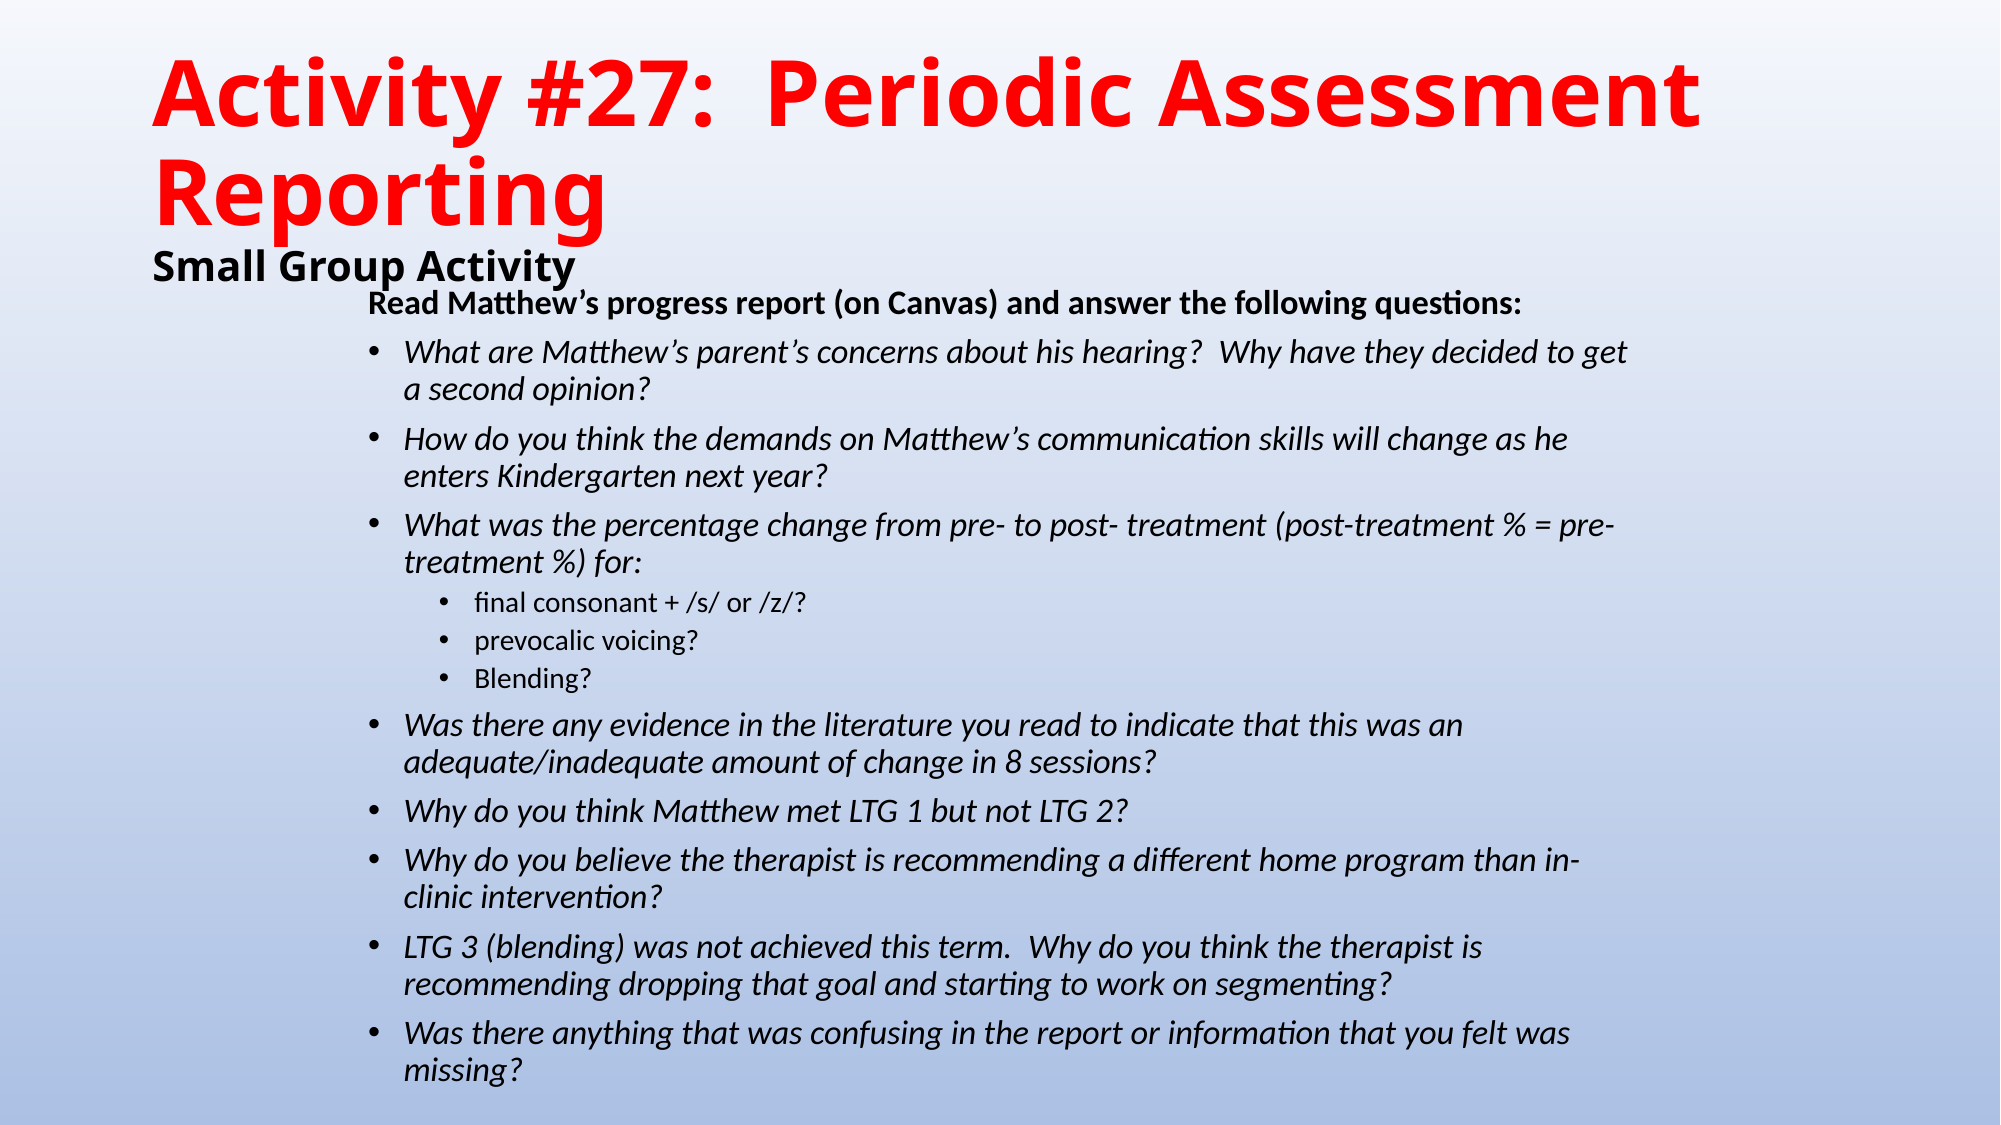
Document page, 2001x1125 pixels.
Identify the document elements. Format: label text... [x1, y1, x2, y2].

title Activity #27: Periodic Assessment Reporting Small Group Activity [137, 59, 1863, 278]
list Read Matthew’s progress report (on Canvas) and answer the following questions: What are Matthew’s parent’s concerns about his hearing? Why have they decided to get a second opinion? How do you think the demands on Matthew’s communication skills will change as he enters Kindergarten next year? What was the percentage change from pre- to post- treatment (post-treatment % = pre-treatment %) for: final consonant + /s/ or /z/? prevocalic voicing? Blending? Was there any evidence in the literature you read to indicate that this was an adequate/inadequate amount of change in 8 sessions? Why do you think Matthew met LTG 1 but not LTG 2? Why do you believe the therapist is recommending a different home program than in-clinic intervention? LTG 3 (blending) was not achieved this term. Why do you think the therapist is recommending dropping that goal and starting to work on segmenting? Was there anything that was confusing in the report or information that you felt was missing? [353, 277, 1647, 1102]
